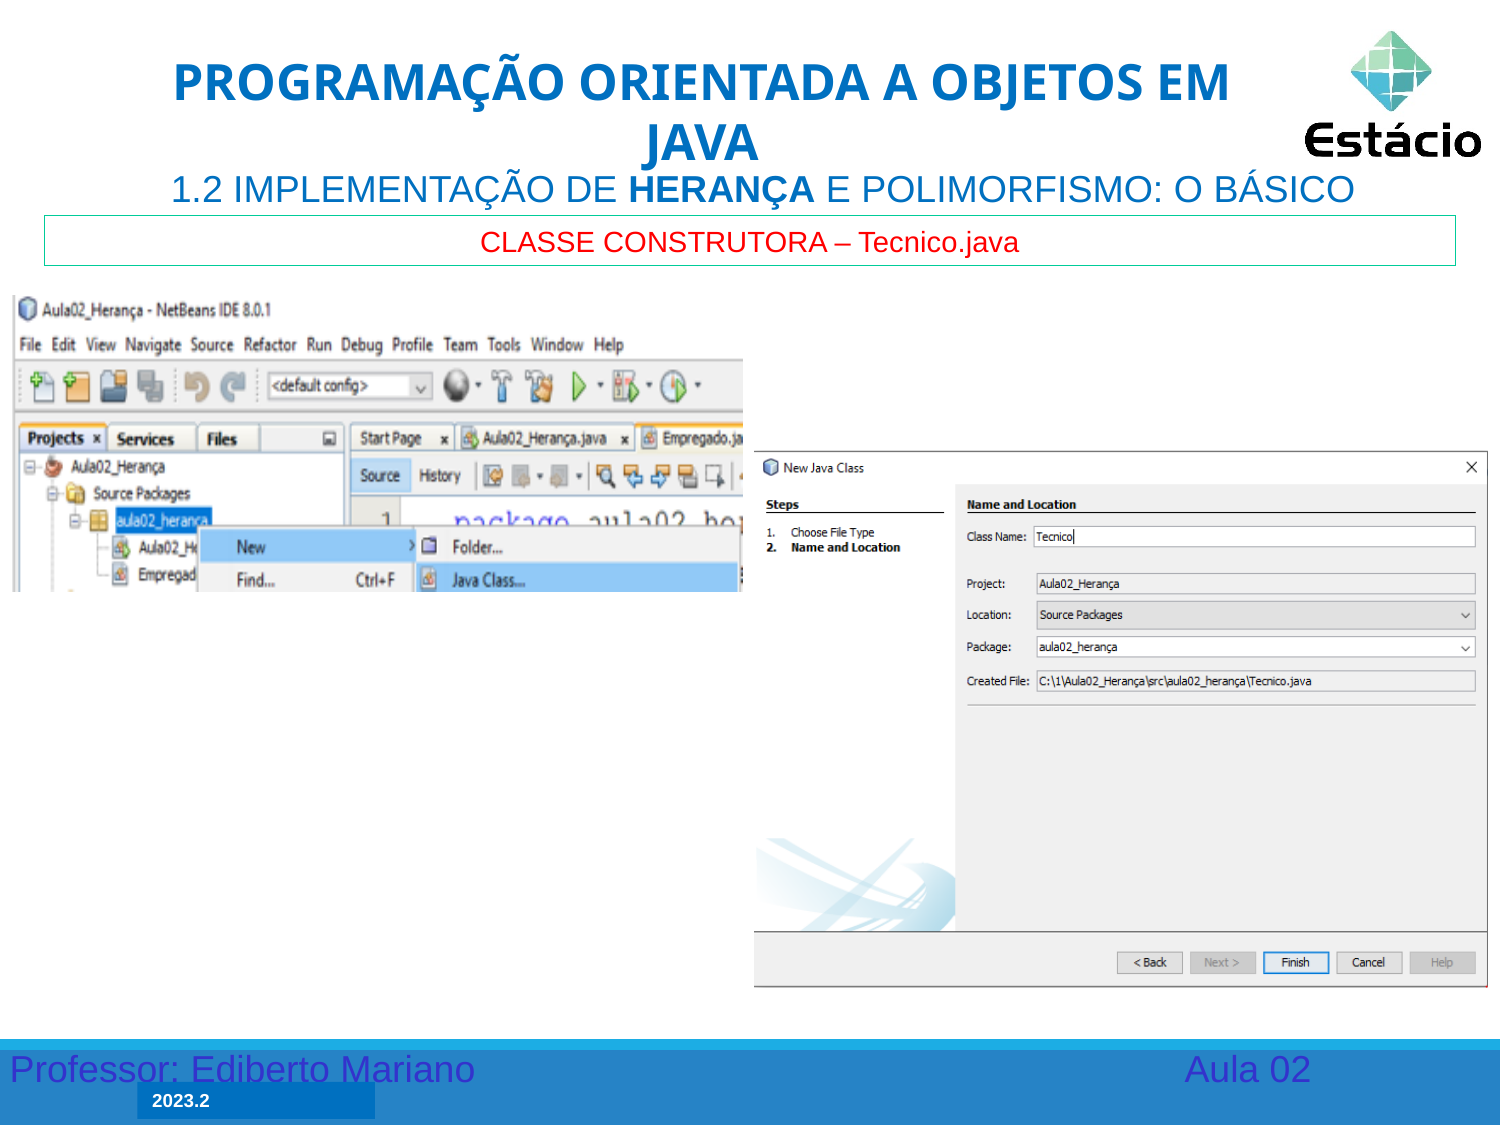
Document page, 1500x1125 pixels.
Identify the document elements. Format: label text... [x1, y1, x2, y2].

text_box CLASSE CONSTRUTORA – Tecnico.java [44, 215, 1456, 266]
text_box PROGRAMAÇÃO ORIENTADA A OBJETOS EM JAVA [155, 99, 1250, 179]
picture [1305, 29, 1481, 157]
picture [12, 269, 1400, 592]
text_box 1.2 IMPLEMENTAÇÃO DE HERANÇA E POLIMORFISMO: O BÁSICO [155, 157, 1456, 215]
picture [754, 450, 1488, 988]
